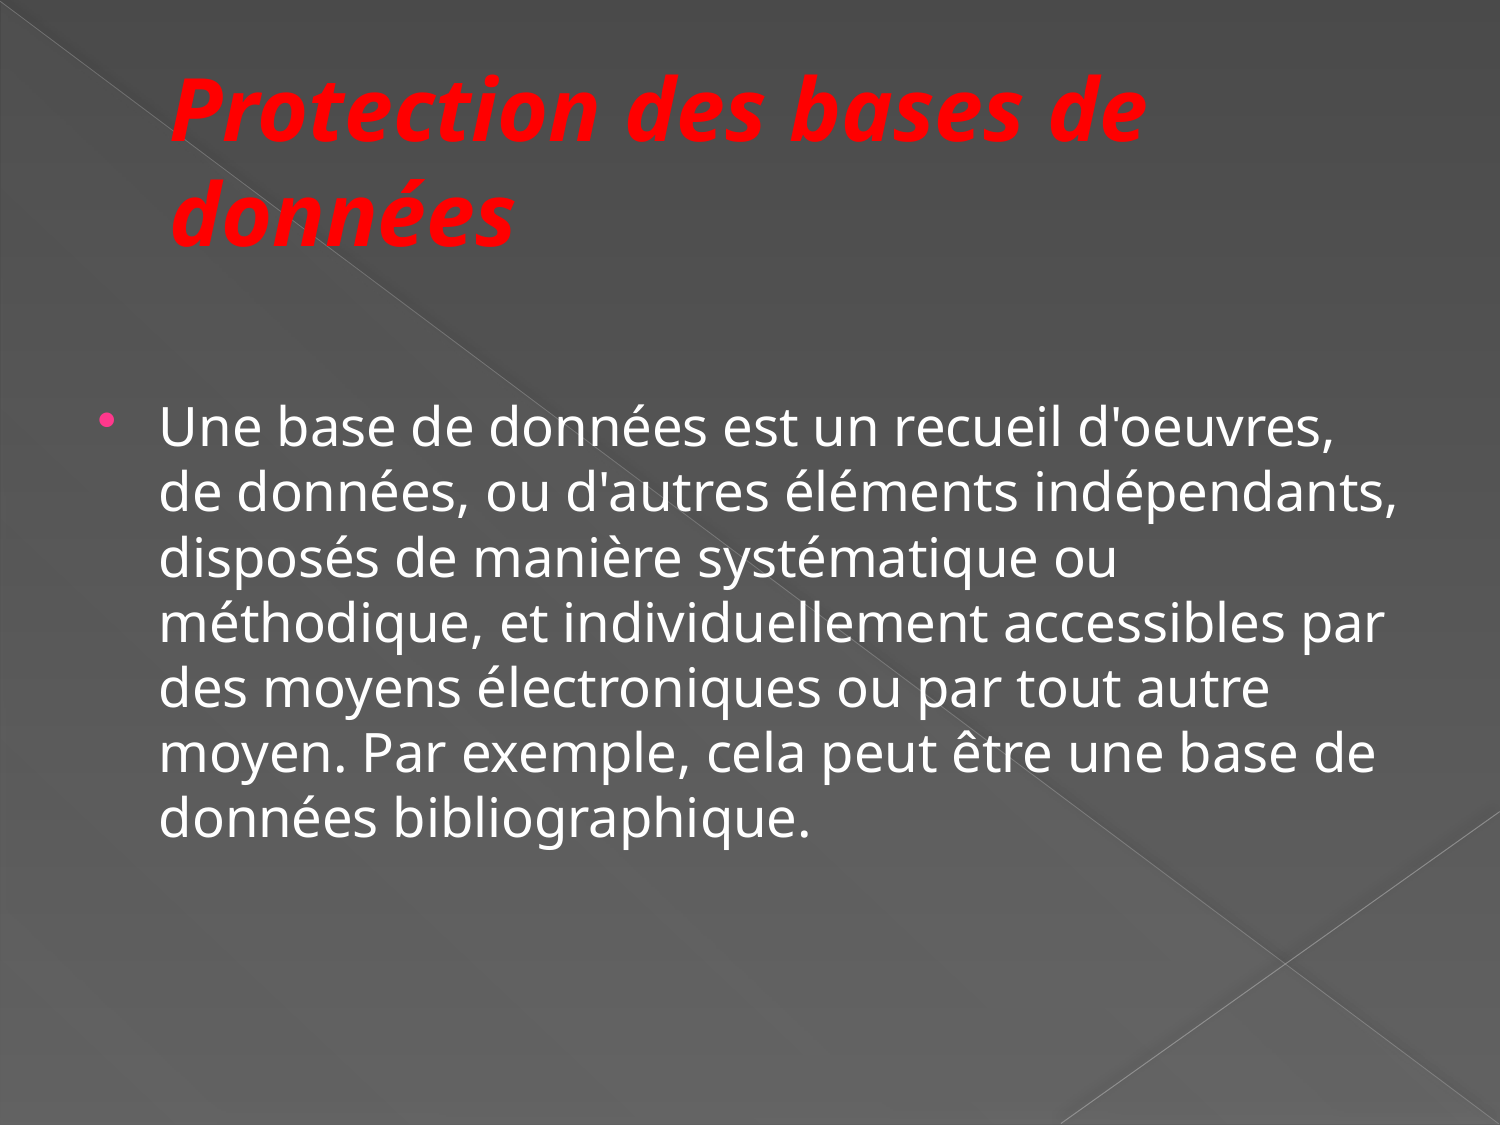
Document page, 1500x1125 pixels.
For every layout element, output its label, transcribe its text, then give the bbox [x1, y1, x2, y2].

title Protection des bases de données [75, 43, 1425, 274]
list Une base de données est un recueil d'oeuvres, de données, ou d'autres éléments indépendants, disposés de manière systématique ou méthodique, et individuellement accessibles par des moyens électroniques ou par tout autre moyen. Par exemple, cela peut être une base de données bibliographique. [75, 308, 1425, 1059]
